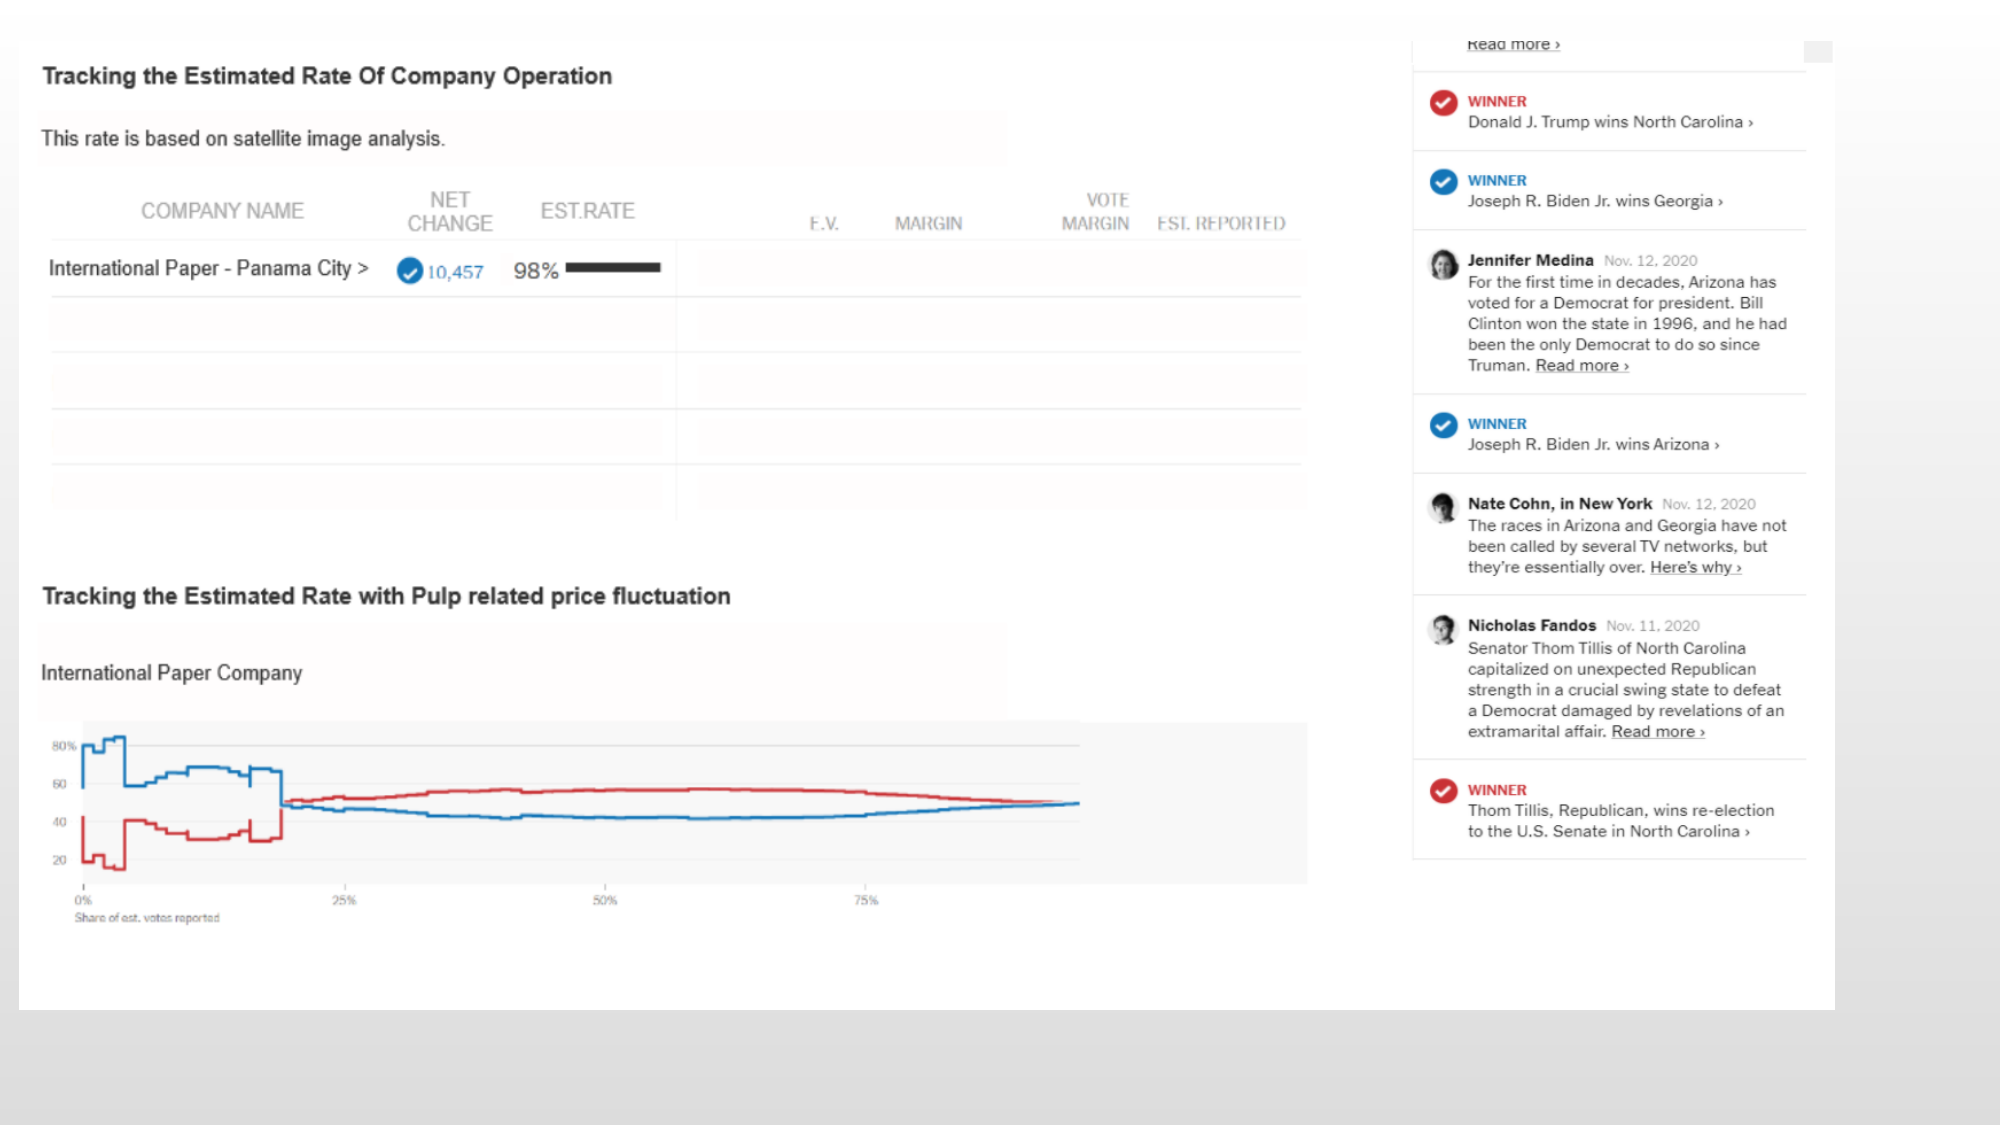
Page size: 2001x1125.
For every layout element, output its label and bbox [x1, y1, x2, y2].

picture [19, 41, 1835, 1010]
